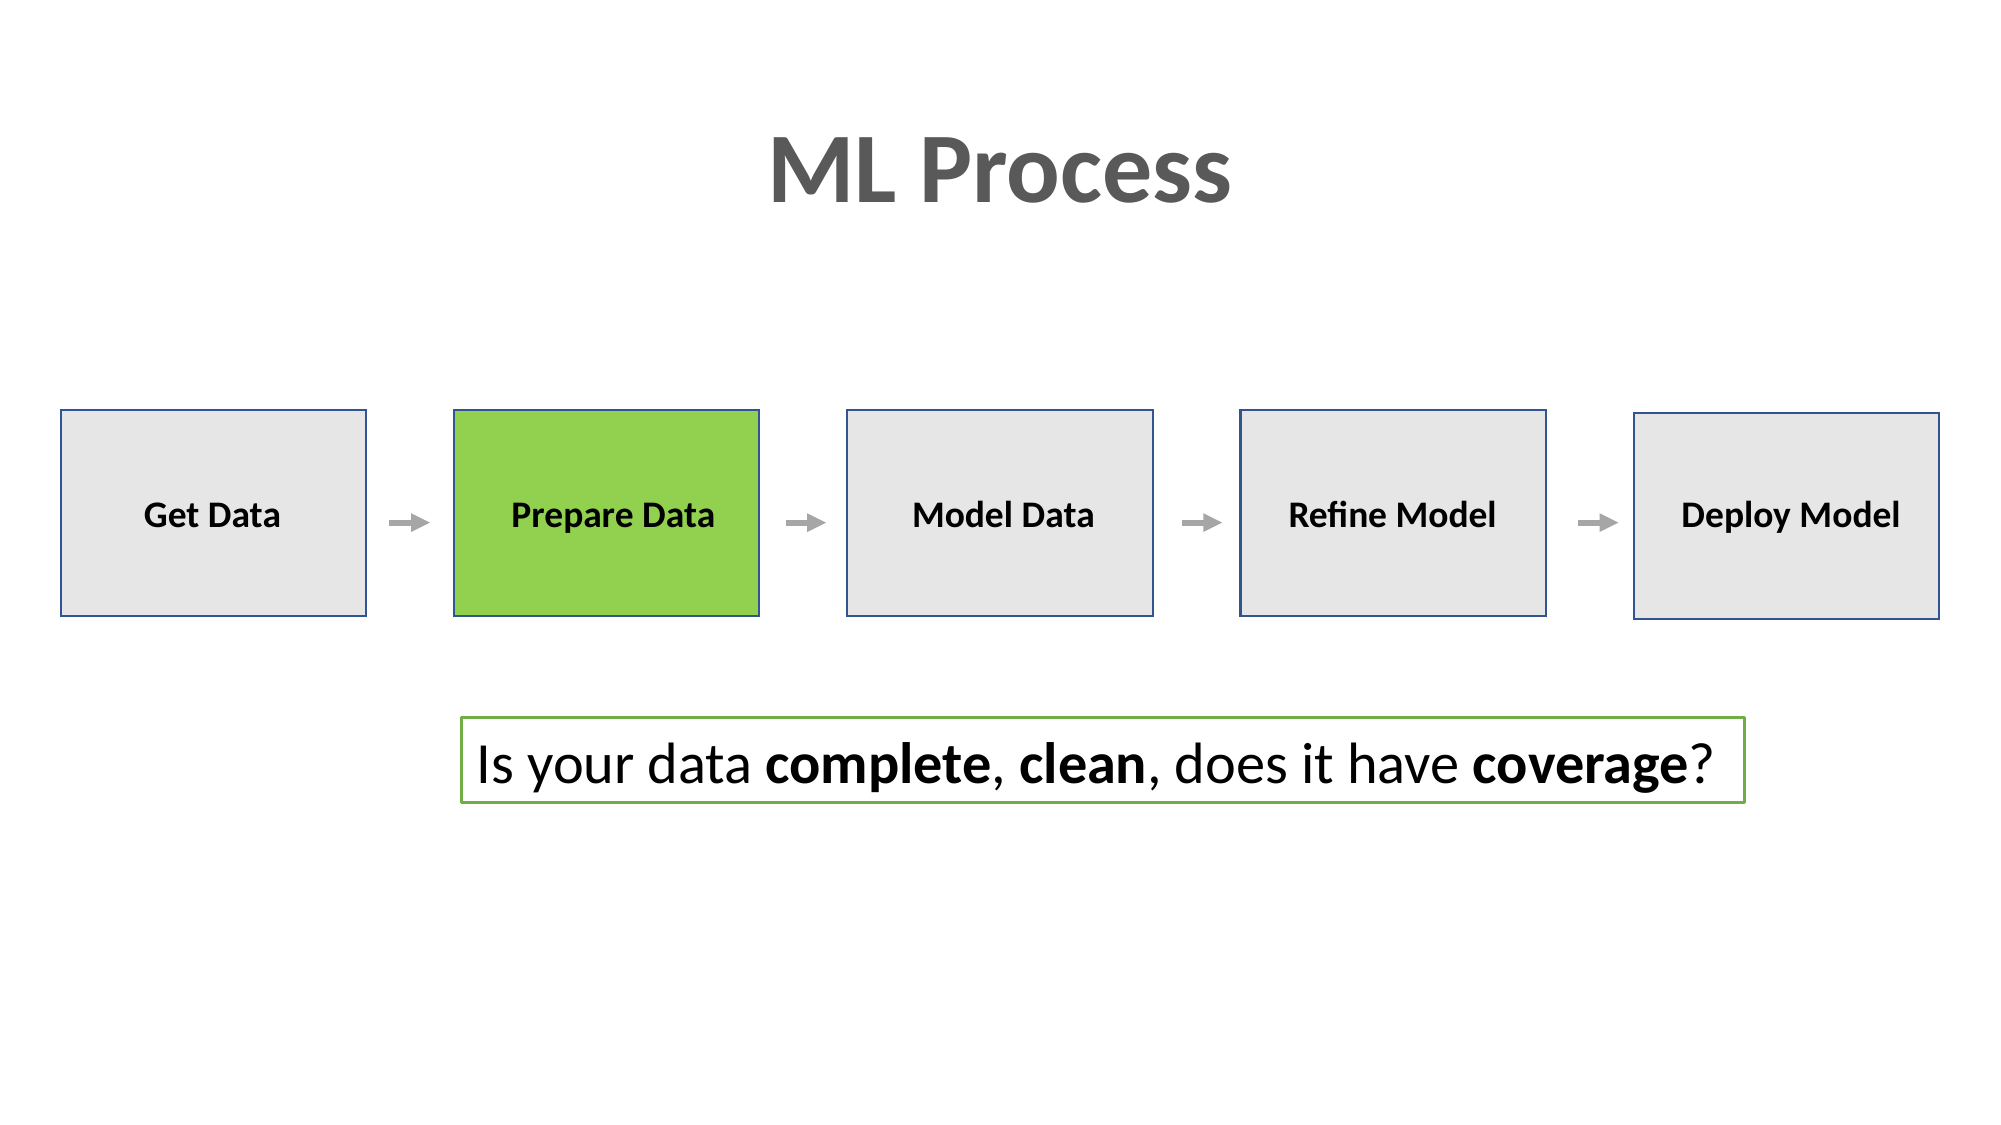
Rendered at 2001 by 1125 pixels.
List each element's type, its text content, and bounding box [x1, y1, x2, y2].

text_box [1633, 412, 1940, 620]
text_box Deploy Model [1666, 483, 1920, 543]
text_box Refine Model [1273, 482, 1515, 543]
text_box Get Data [129, 482, 302, 543]
text_box Model Data [897, 482, 1111, 543]
text_box Is your data complete, clean, does it have coverage? [461, 717, 1745, 803]
text_box [60, 409, 367, 617]
text_box ML Process [484, 95, 1516, 230]
text_box [846, 409, 1154, 617]
text_box Prepare Data [496, 482, 731, 543]
text_box [1239, 409, 1547, 617]
text_box [453, 409, 760, 617]
